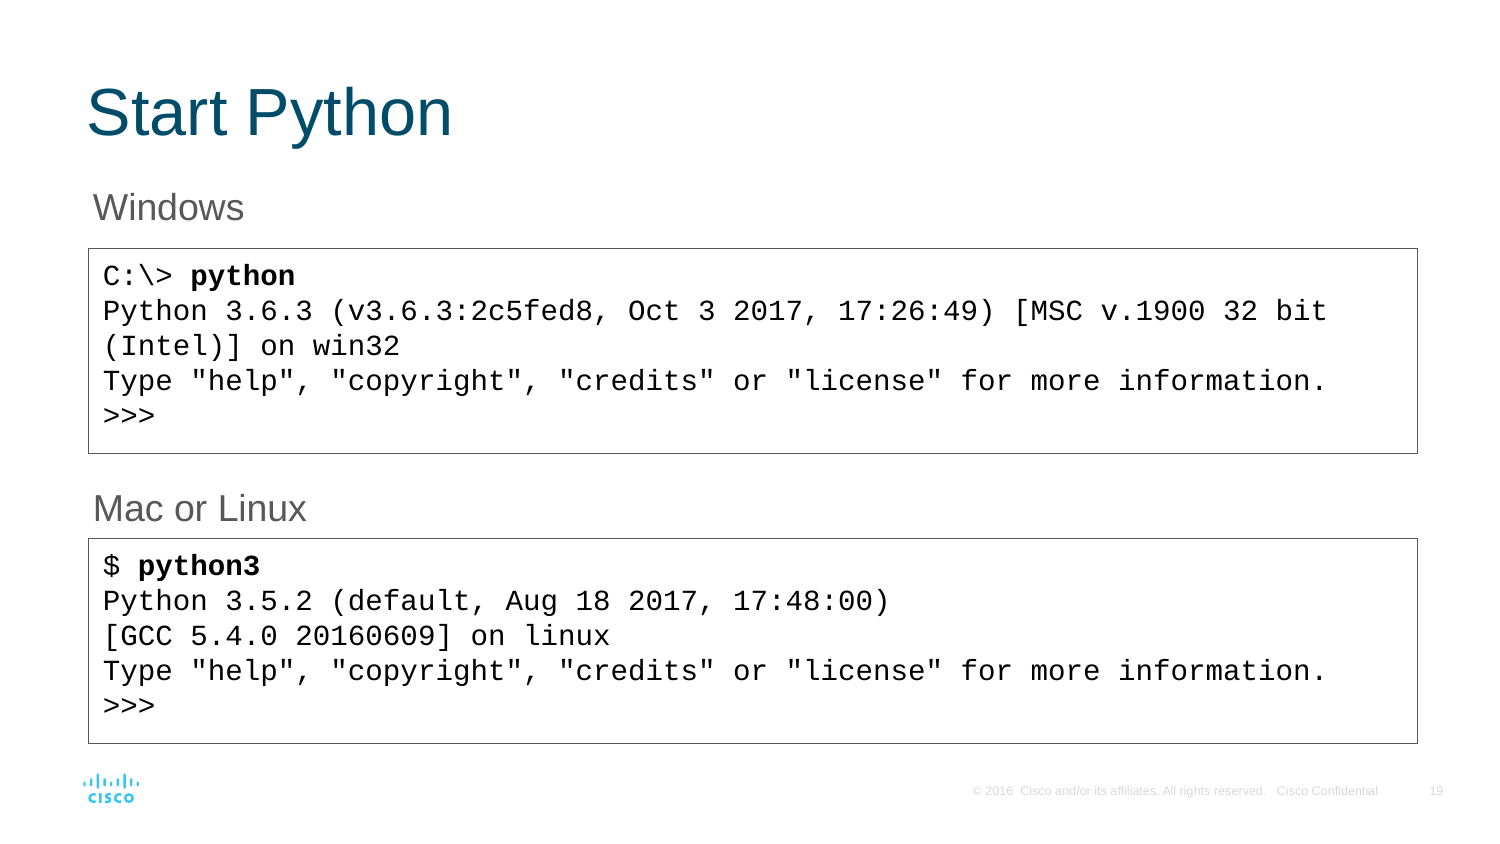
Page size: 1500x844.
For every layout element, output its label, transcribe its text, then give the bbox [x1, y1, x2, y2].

text_box C:\> python Python 3.6.3 (v3.6.3:2c5fed8, Oct 3 2017, 17:26:49) [MSC v.1900 32 bit (Intel)] on win32 Type "help", "copyright", "credits" or "license" for more information. >>> [88, 248, 1418, 454]
title Start Python [71, 55, 1441, 176]
text_box $ python3 Python 3.5.2 (default, Aug 18 2017, 17:48:00) [GCC 5.4.0 20160609] on linux Type "help", "copyright", "credits" or "license" for more information. >>> [88, 538, 1418, 744]
text_box Mac or Linux [78, 477, 441, 537]
text_box Windows [78, 175, 441, 236]
